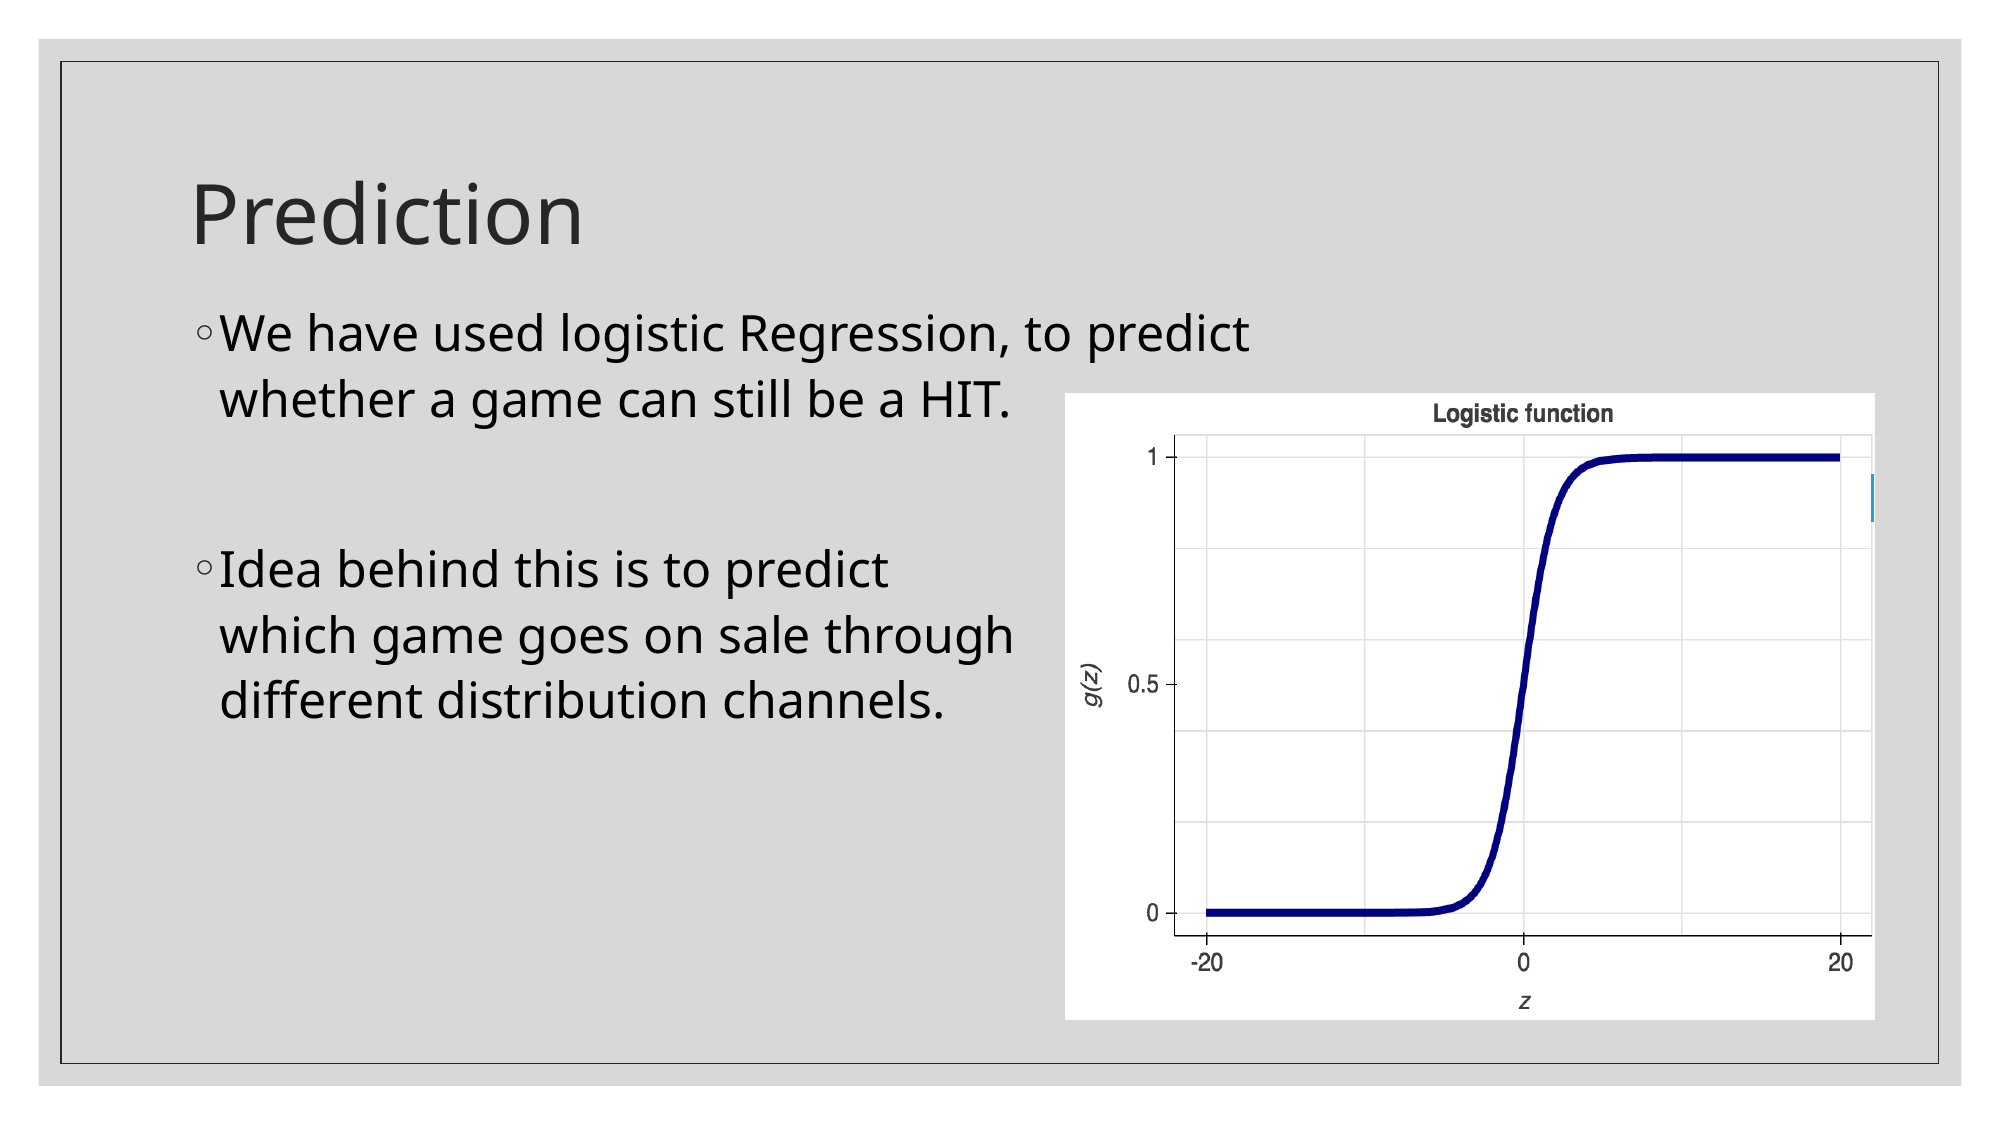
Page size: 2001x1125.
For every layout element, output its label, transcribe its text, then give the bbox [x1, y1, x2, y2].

picture [1065, 393, 1875, 1020]
title Prediction [174, 105, 1825, 288]
list We have used logistic Regression, to predict whether a game can still be a HIT. Idea behind this is to predict which game goes on sale through different distribution channels. [174, 288, 1875, 1020]
